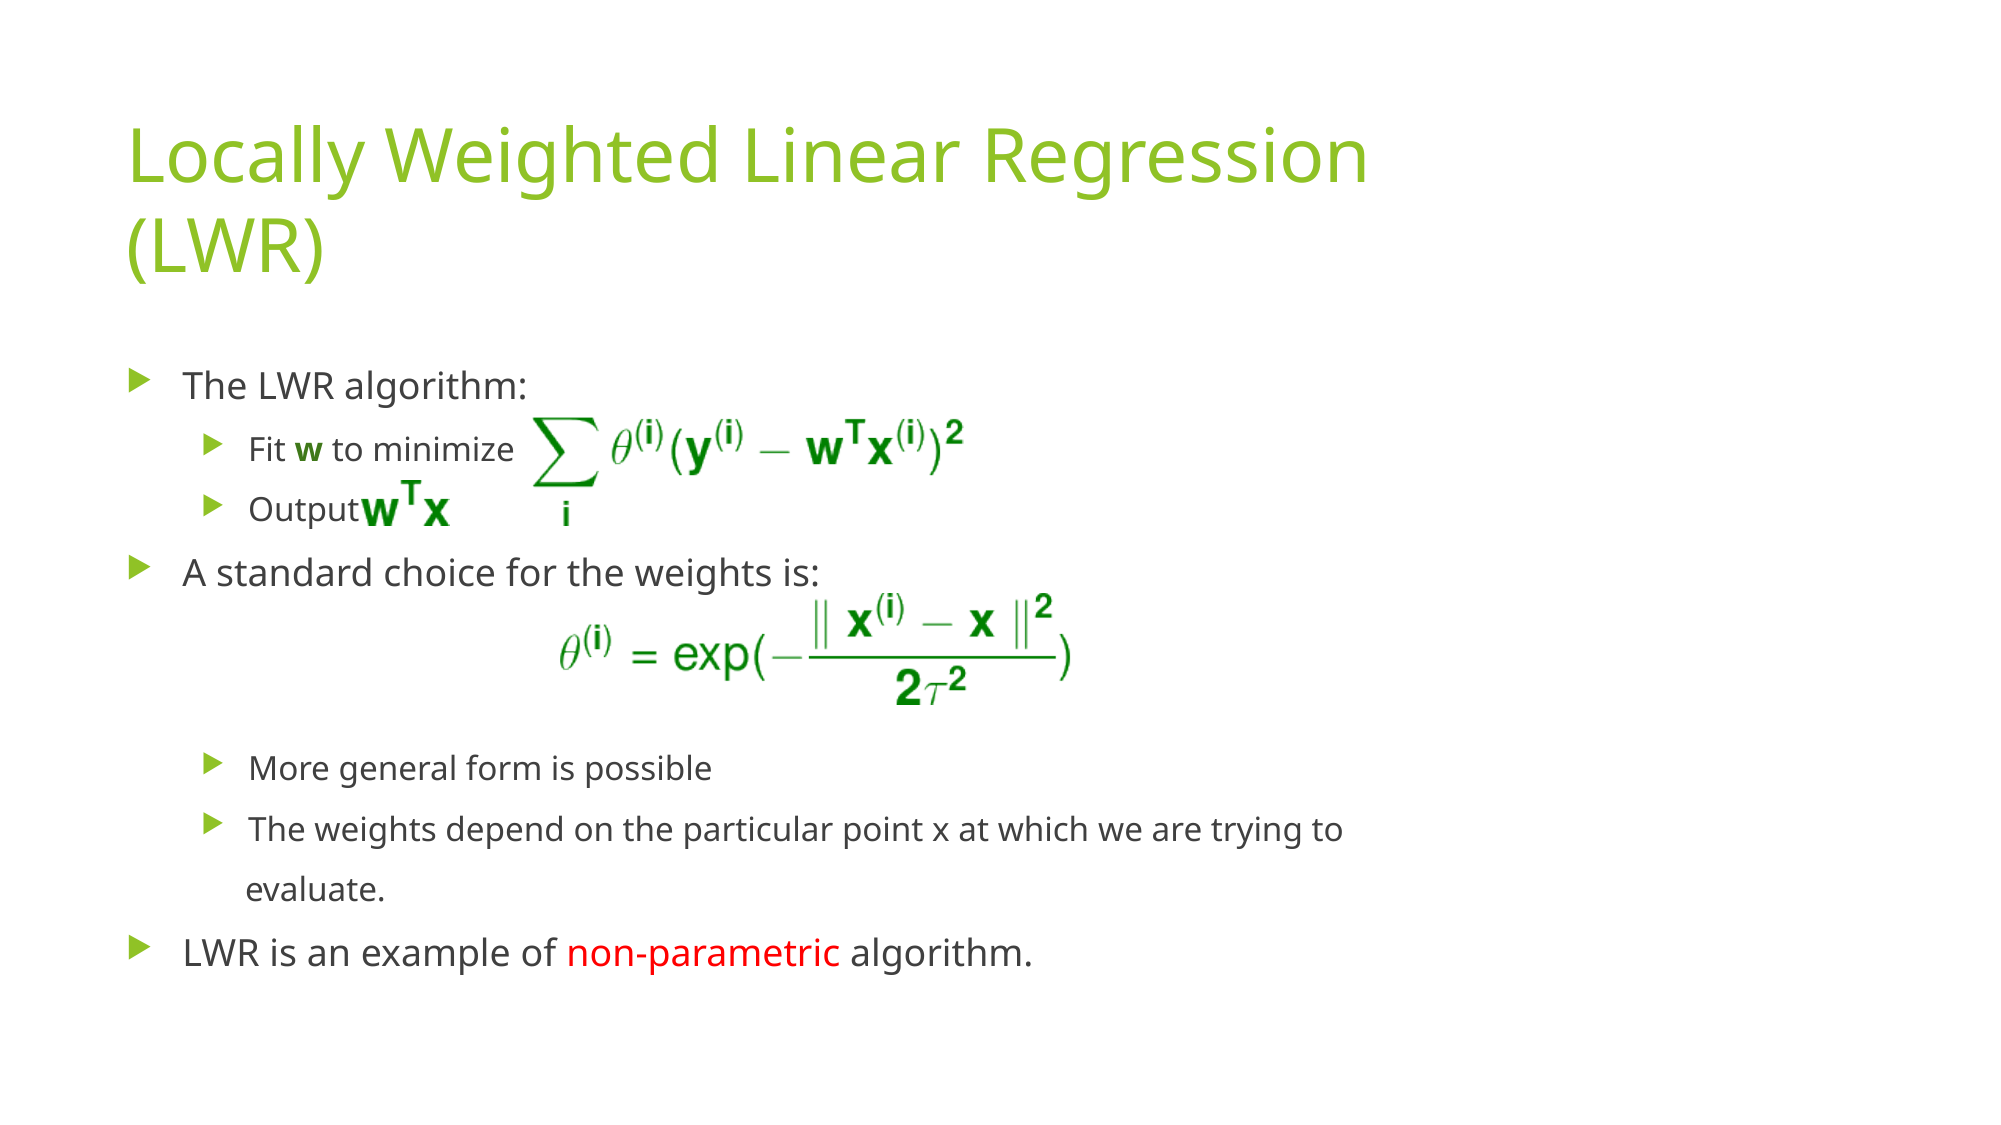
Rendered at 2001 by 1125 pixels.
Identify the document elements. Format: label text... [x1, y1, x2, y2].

title Locally Weighted Linear Regression (LWR) [111, 99, 1522, 317]
list The LWR algorithm: Fit w to minimize Output A standard choice for the weights is: More general form is possible The weights depend on the particular point x at which we are trying to evaluate. LWR is an example of non-parametric algorithm. [111, 354, 1522, 1069]
picture [361, 479, 450, 527]
picture [532, 415, 965, 527]
picture [560, 593, 1073, 706]
